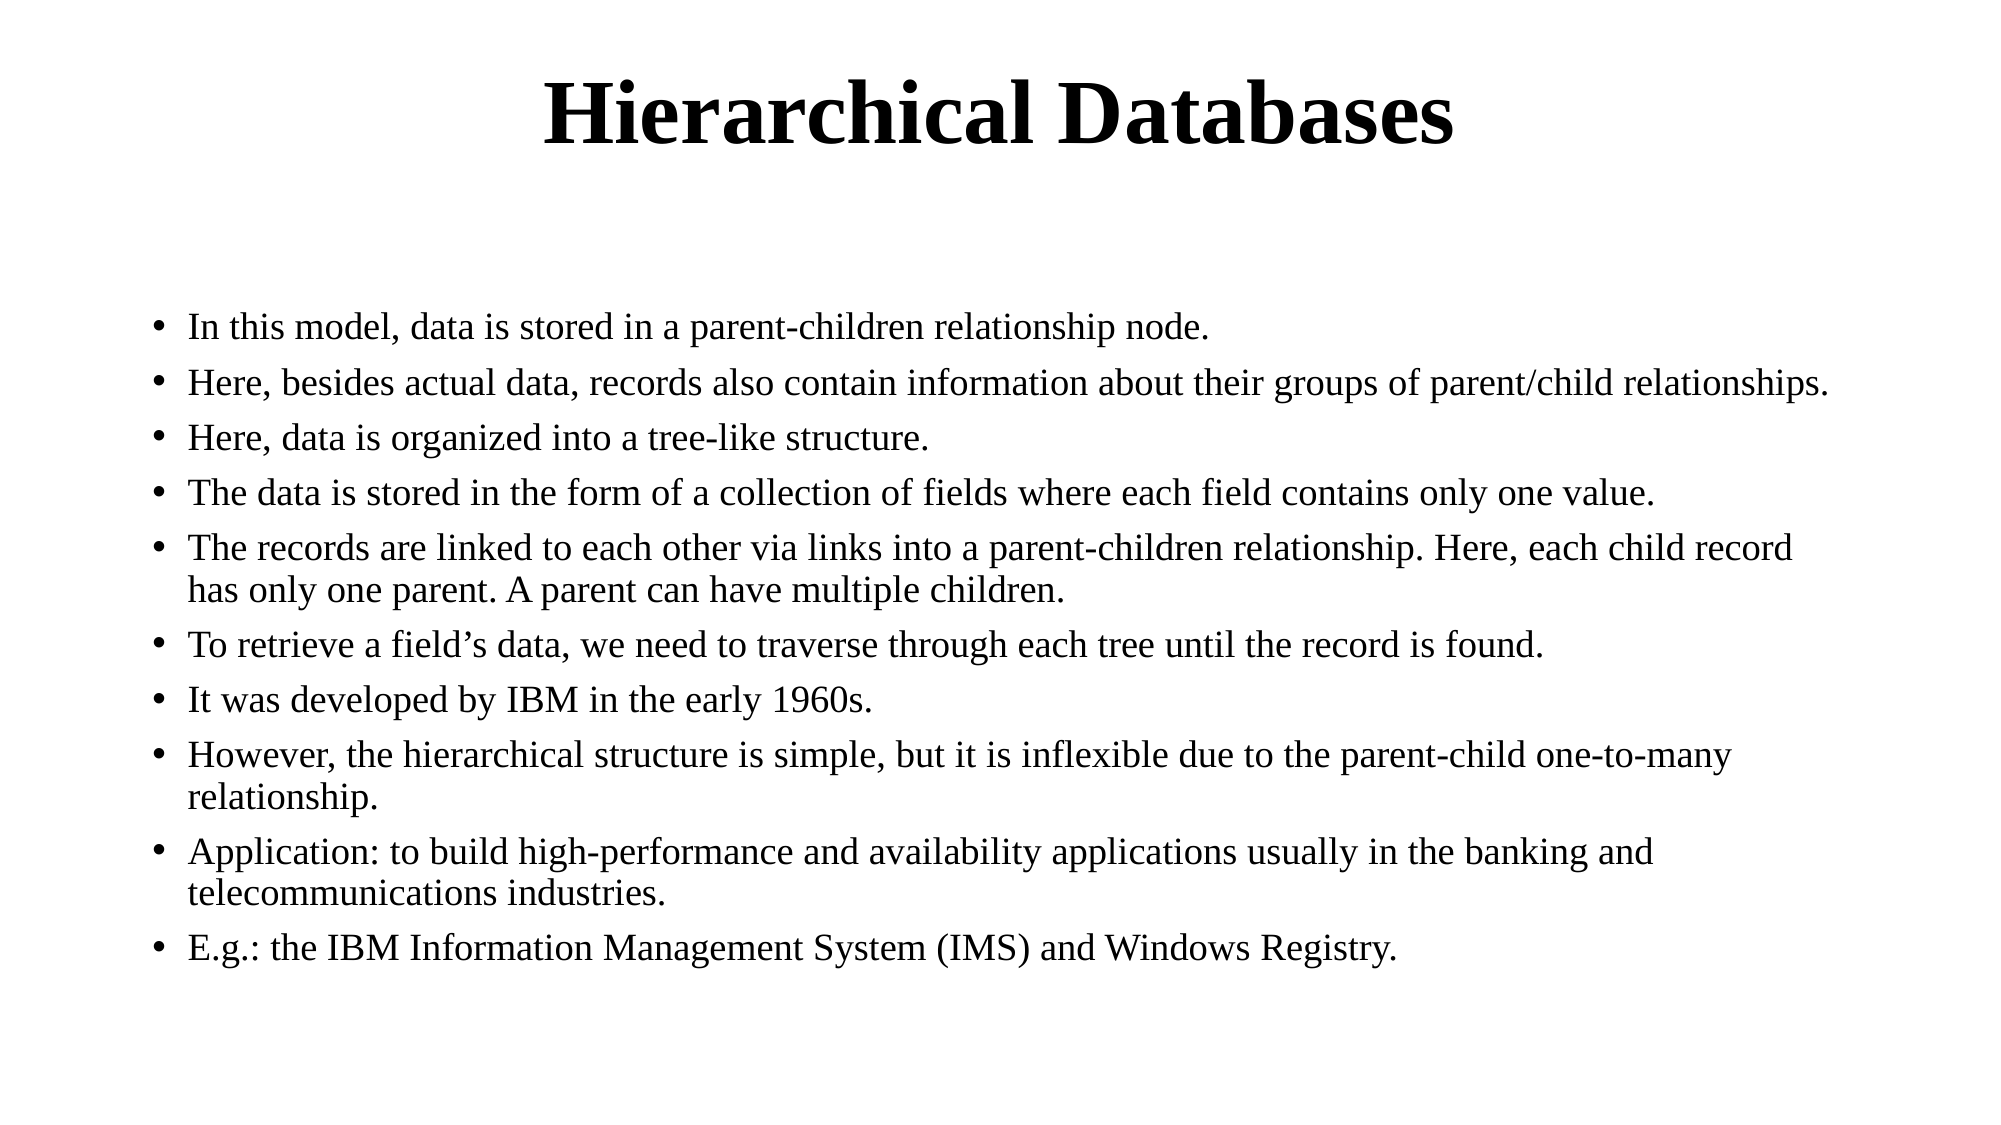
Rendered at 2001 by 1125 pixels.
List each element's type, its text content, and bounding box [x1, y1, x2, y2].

title Hierarchical Databases [137, 59, 1863, 278]
list In this model, data is stored in a parent-children relationship node. Here, besides actual data, records also contain information about their groups of parent/child relationships. Here, data is organized into a tree-like structure. The data is stored in the form of a collection of fields where each field contains only one value. The records are linked to each other via links into a parent-children relationship. Here, each child record has only one parent. A parent can have multiple children. To retrieve a field’s data, we need to traverse through each tree until the record is found. It was developed by IBM in the early 1960s. However, the hierarchical structure is simple, but it is inflexible due to the parent-child one-to-many relationship. Application: to build high-performance and availability applications usually in the banking and telecommunications industries. E.g.: the IBM Information Management System (IMS) and Windows Registry. [137, 299, 1863, 1014]
